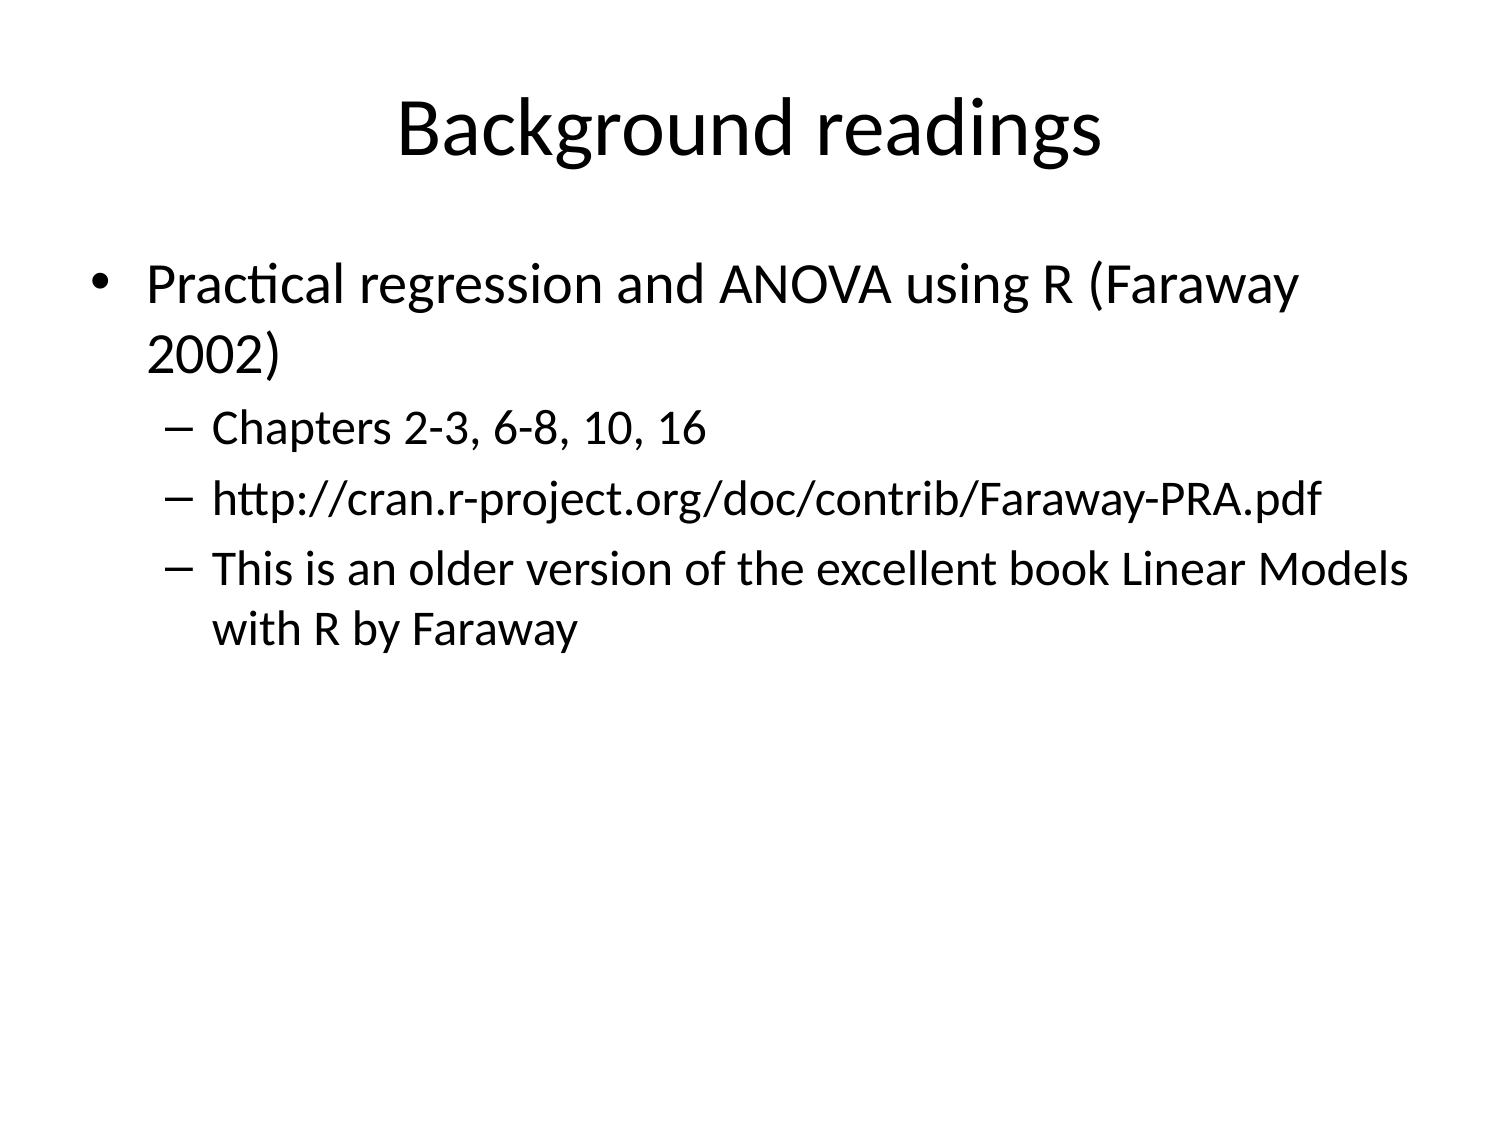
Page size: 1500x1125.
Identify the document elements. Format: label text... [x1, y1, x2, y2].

list Practical regression and ANOVA using R (Faraway 2002) Chapters 2-3, 6-8, 10, 16 http://cran.r-project.org/doc/contrib/Faraway-PRA.pdf This is an older version of the excellent book Linear Models with R by Faraway [75, 237, 1425, 1075]
title Background readings [75, 45, 1425, 200]
